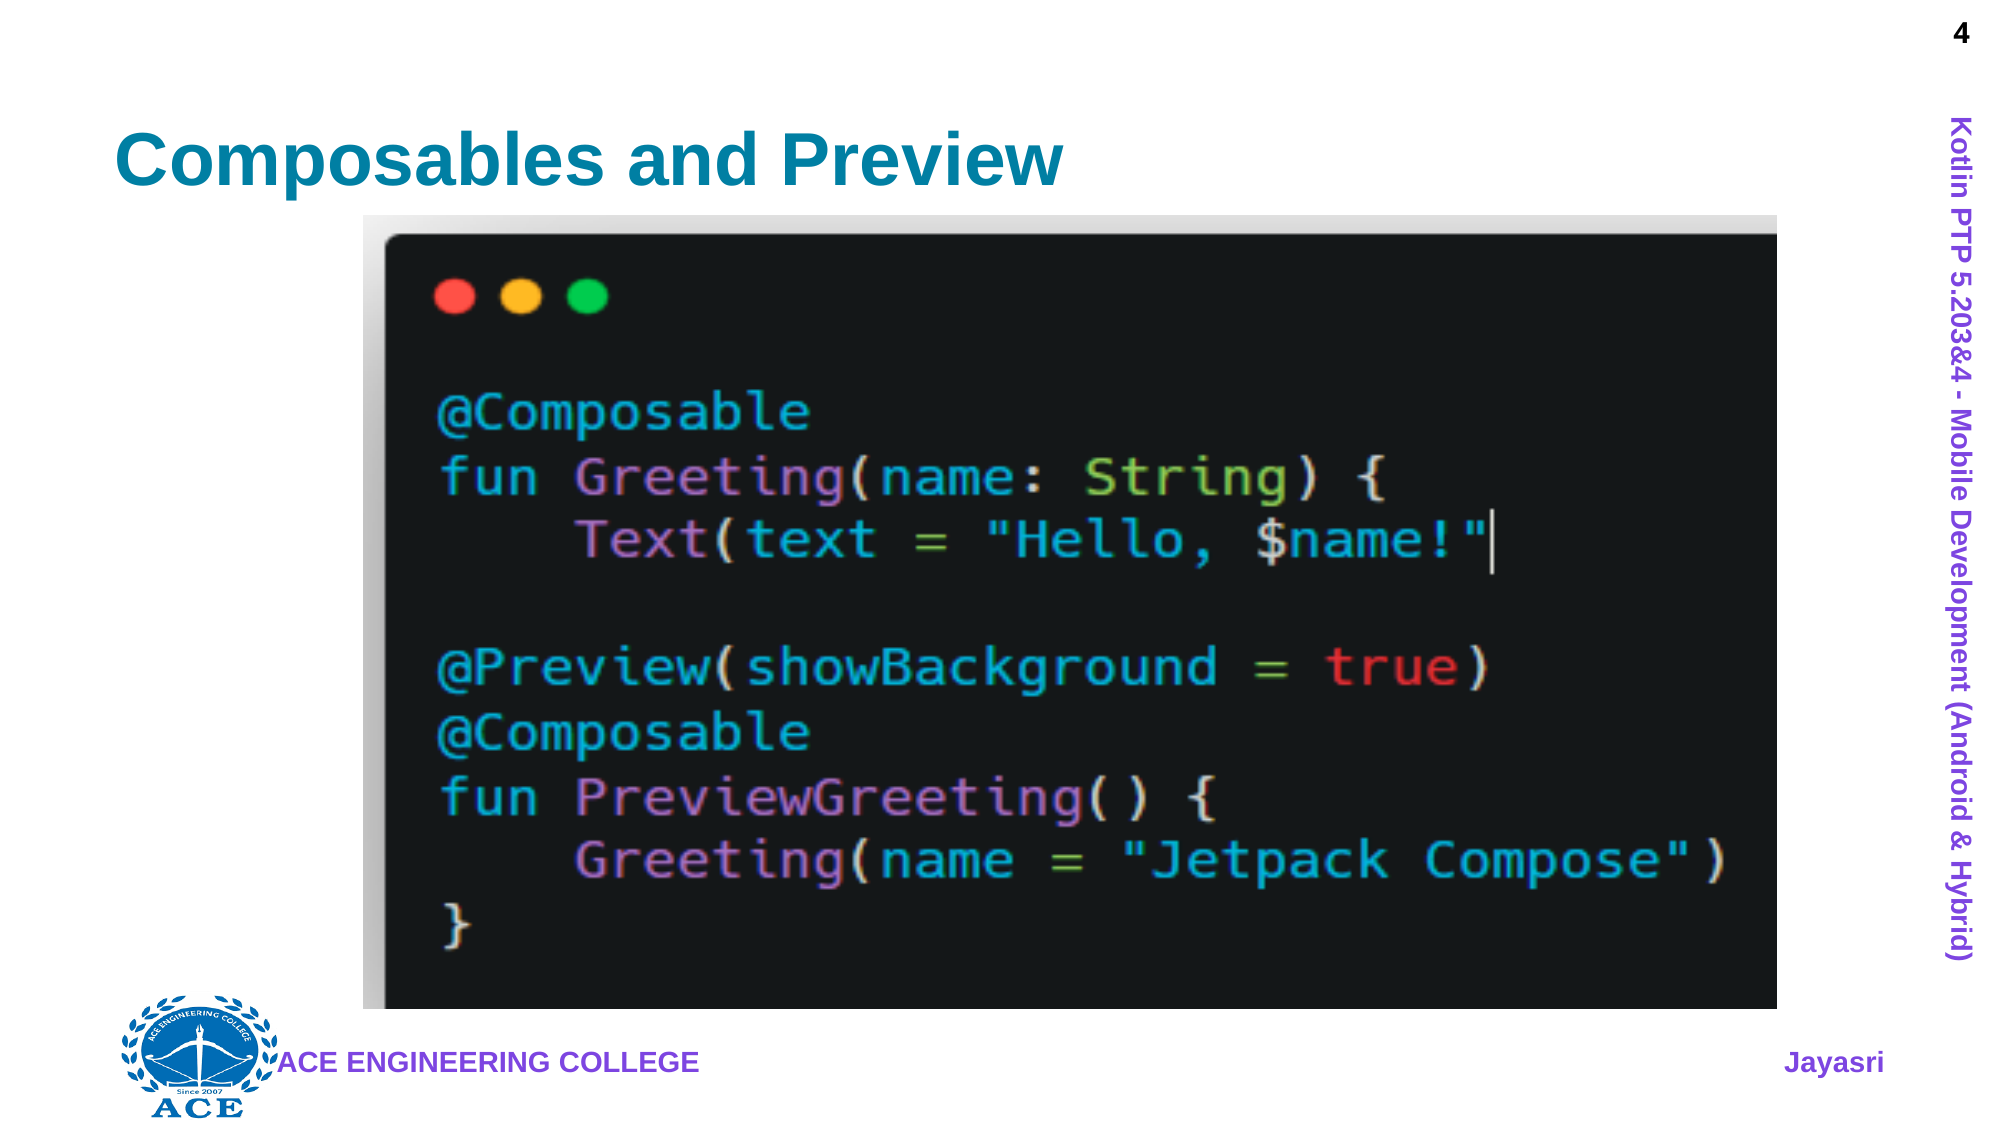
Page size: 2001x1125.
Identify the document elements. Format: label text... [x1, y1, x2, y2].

picture [101, 975, 303, 1125]
slide_number 4 [1879, 18, 2000, 49]
title Composables and Preview [99, 35, 1900, 216]
picture [362, 215, 1777, 1010]
